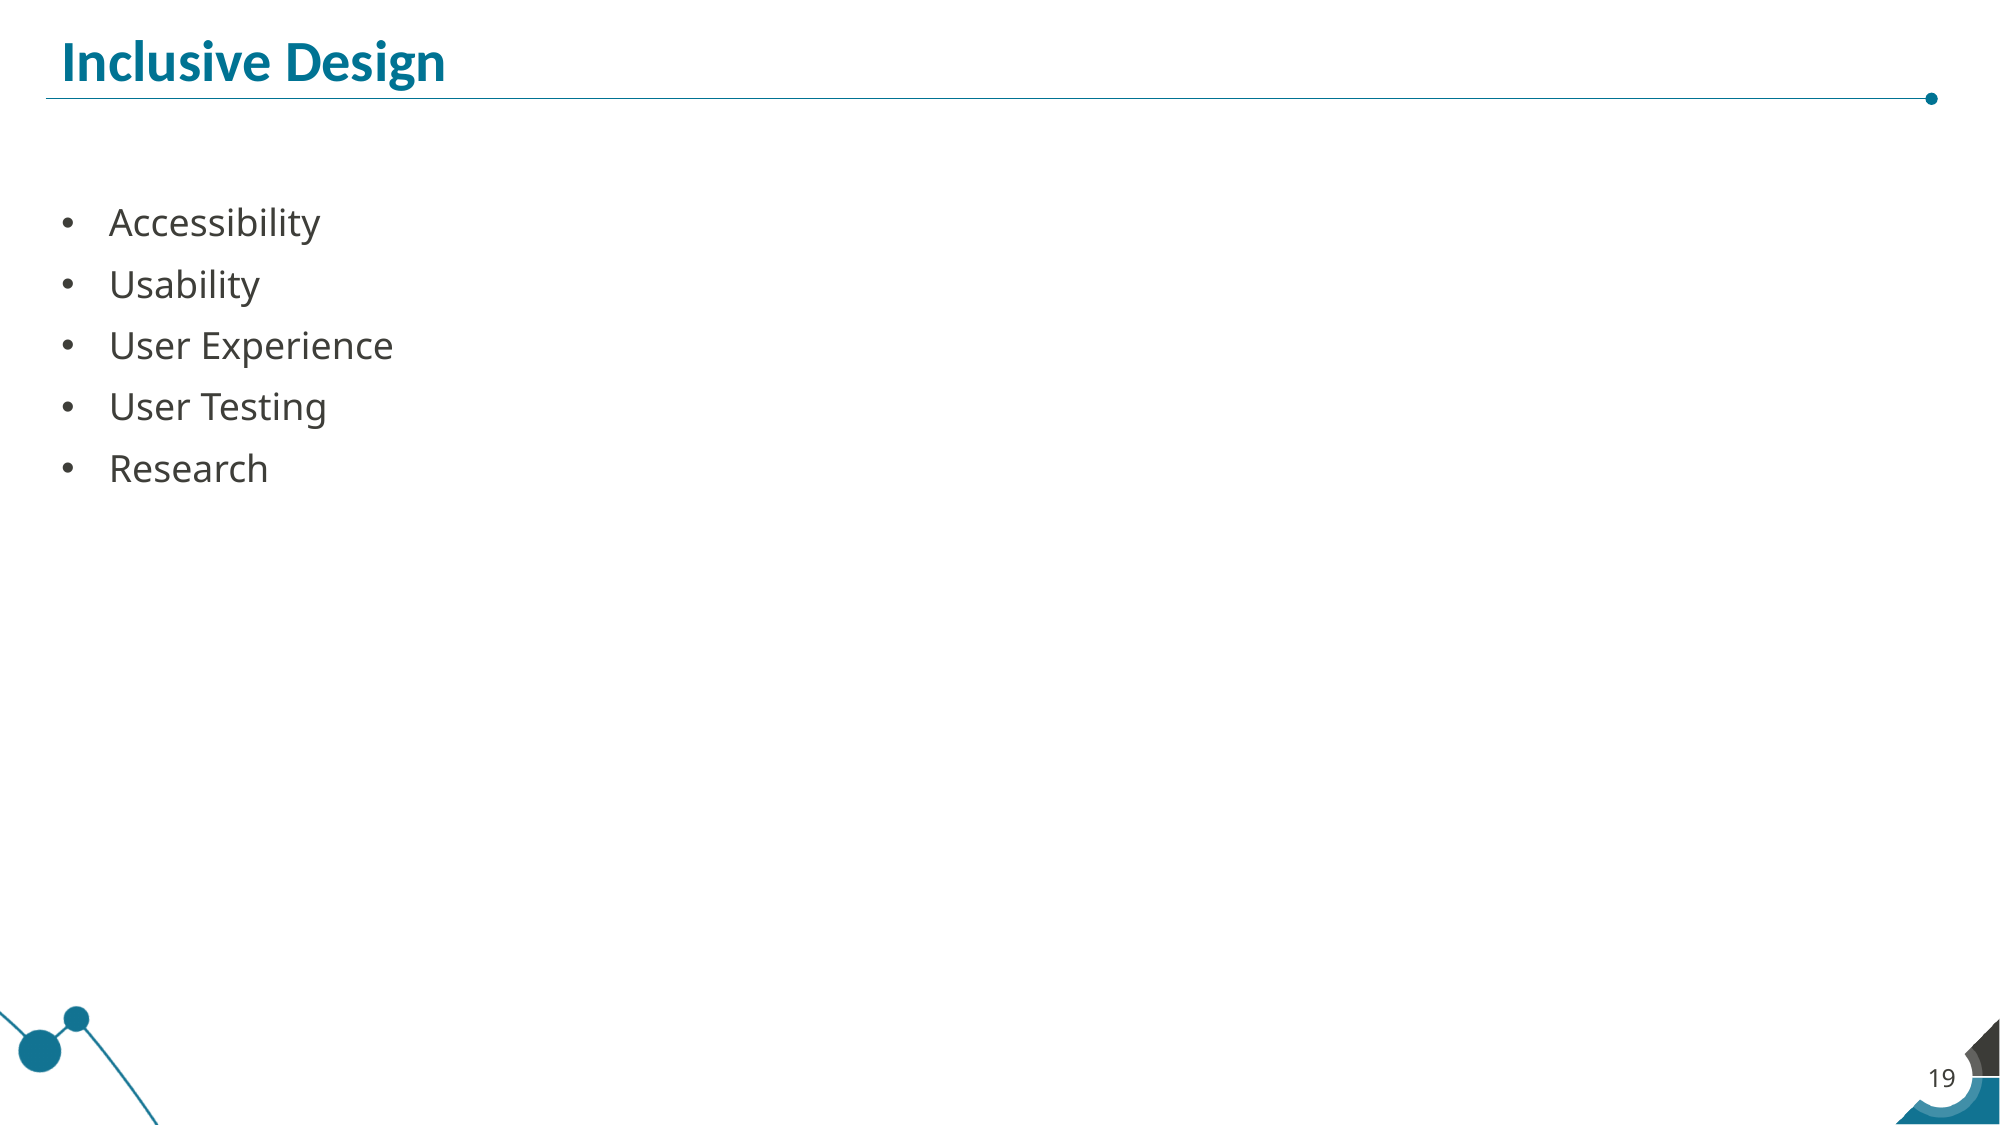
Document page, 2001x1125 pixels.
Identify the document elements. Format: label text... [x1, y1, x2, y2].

title Inclusive Design [46, 23, 1772, 99]
picture [1889, 1006, 2000, 1125]
list Accessibility Usability User Experience User Testing Research [46, 131, 925, 1050]
picture [0, 996, 159, 1125]
